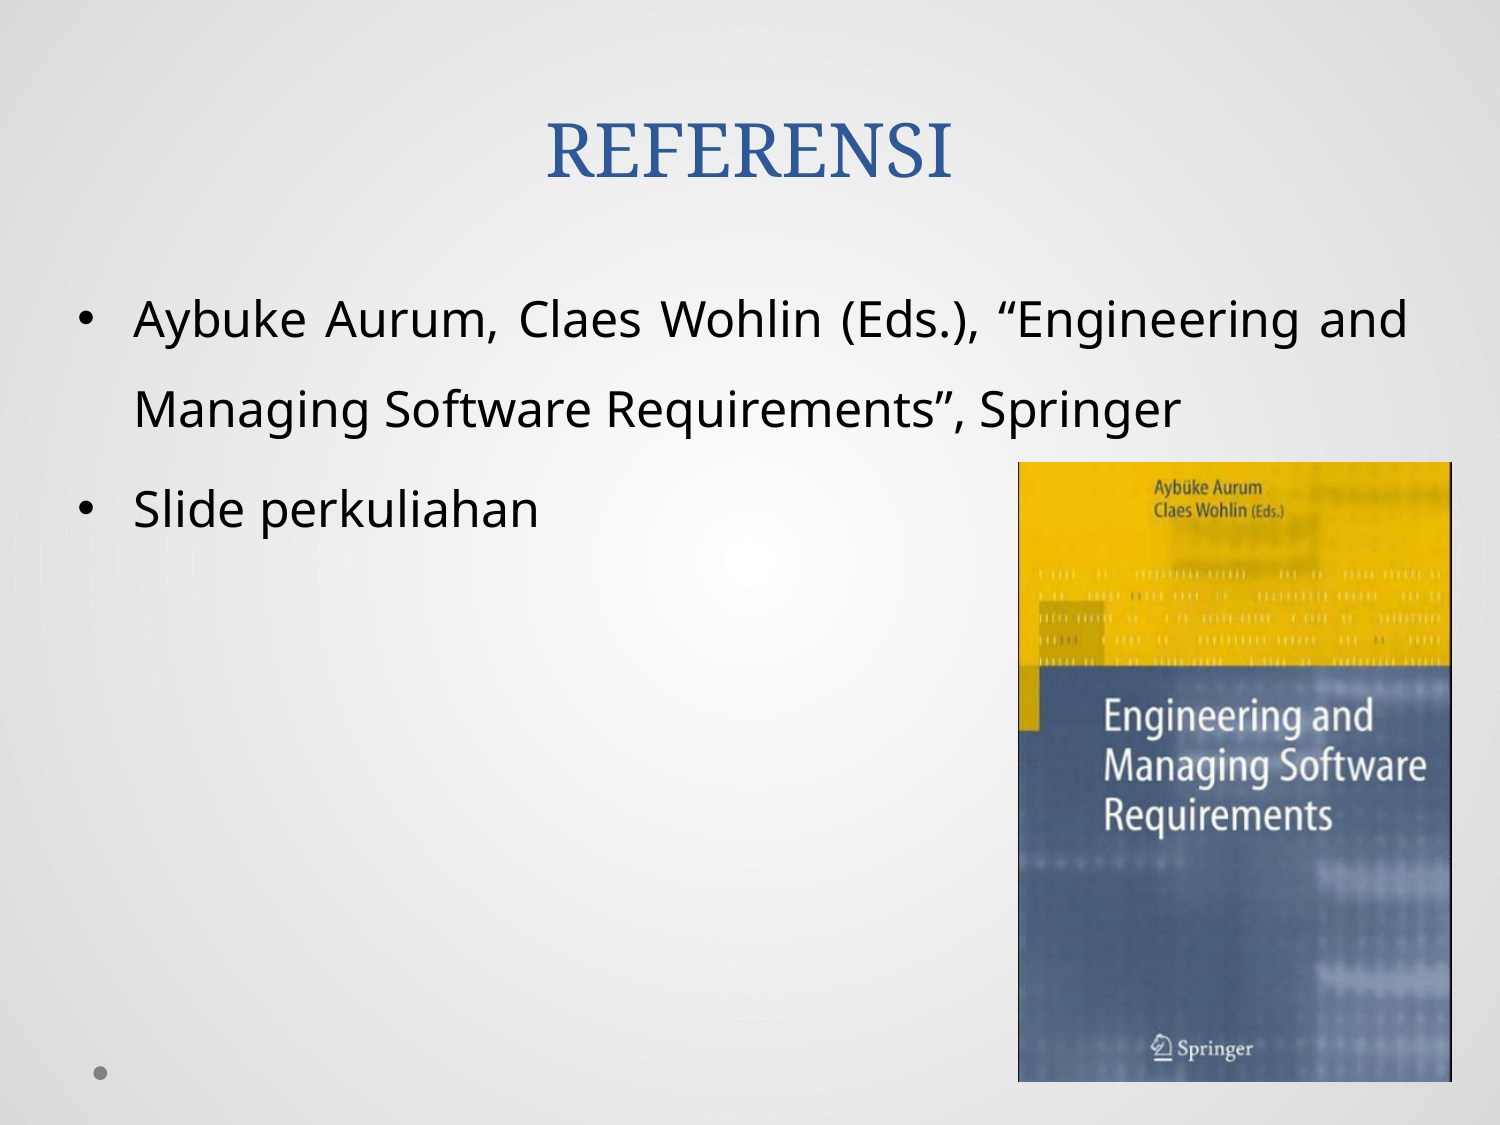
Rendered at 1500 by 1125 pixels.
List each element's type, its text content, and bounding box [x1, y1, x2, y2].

title REFERENSI [75, 12, 1425, 200]
picture [1018, 462, 1453, 1082]
list Aybuke Aurum, Claes Wohlin (Eds.), “Engineering and Managing Software Requirements”, Springer Slide perkuliahan [62, 249, 1425, 938]
